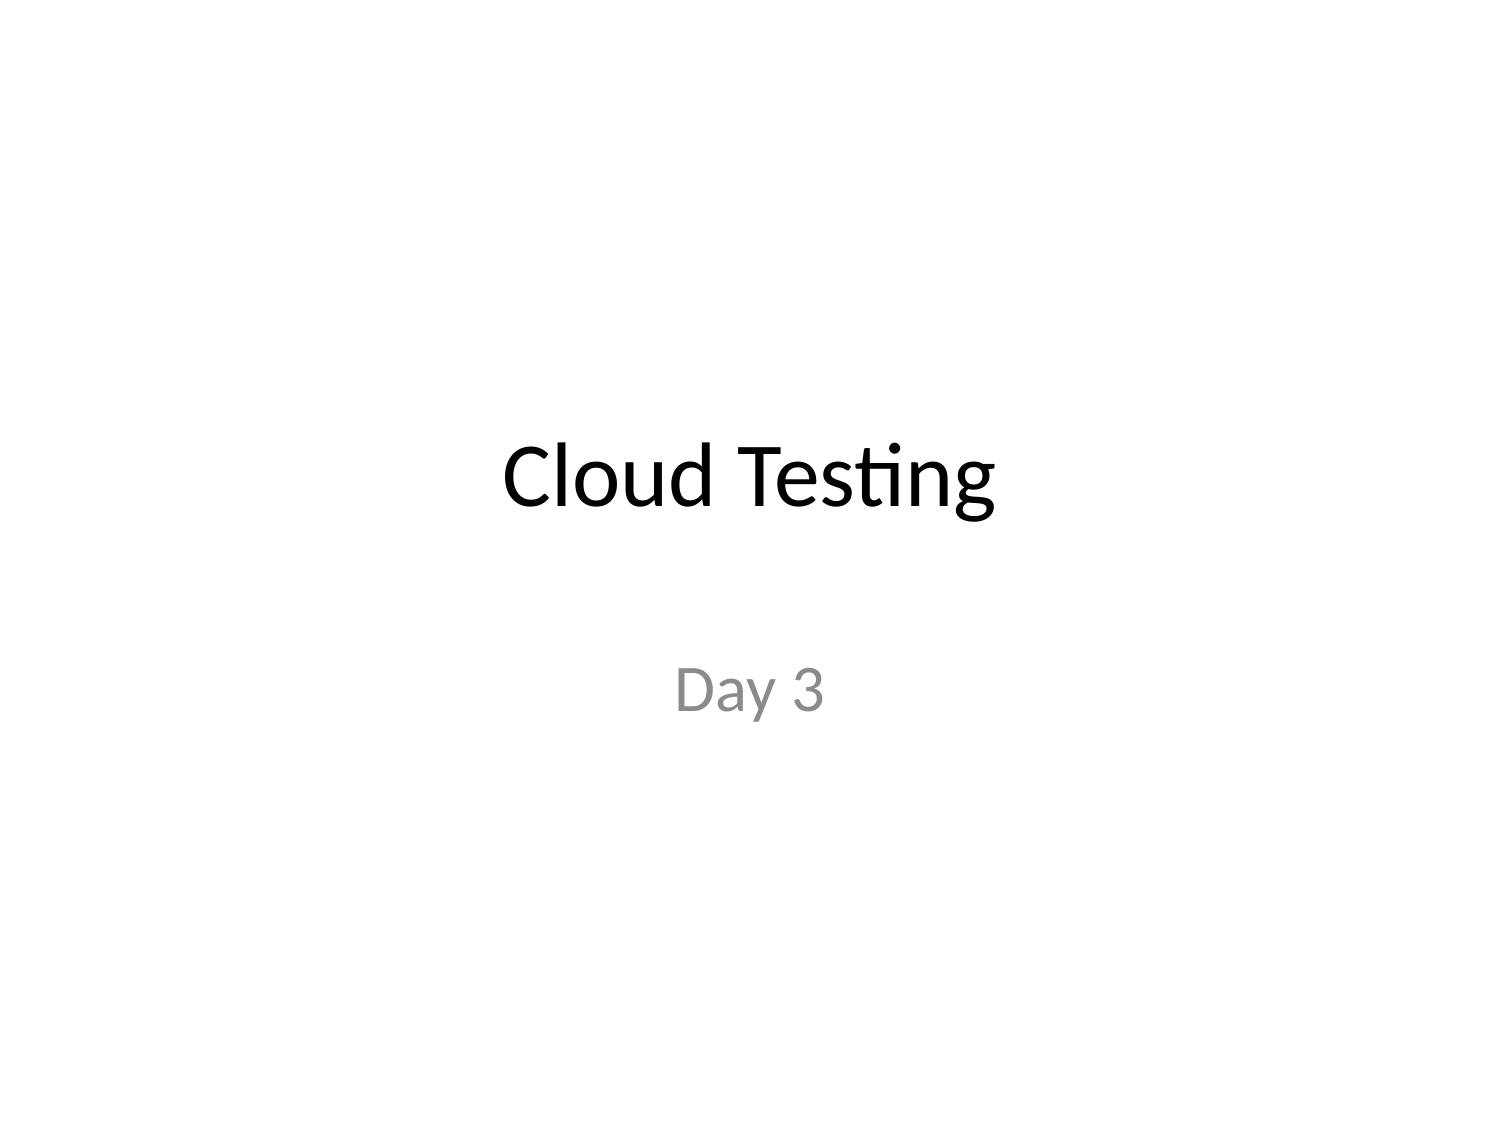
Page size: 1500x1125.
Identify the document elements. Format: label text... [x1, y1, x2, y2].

title Cloud Testing [112, 349, 1388, 591]
subtitle Day 3 [225, 637, 1275, 925]
